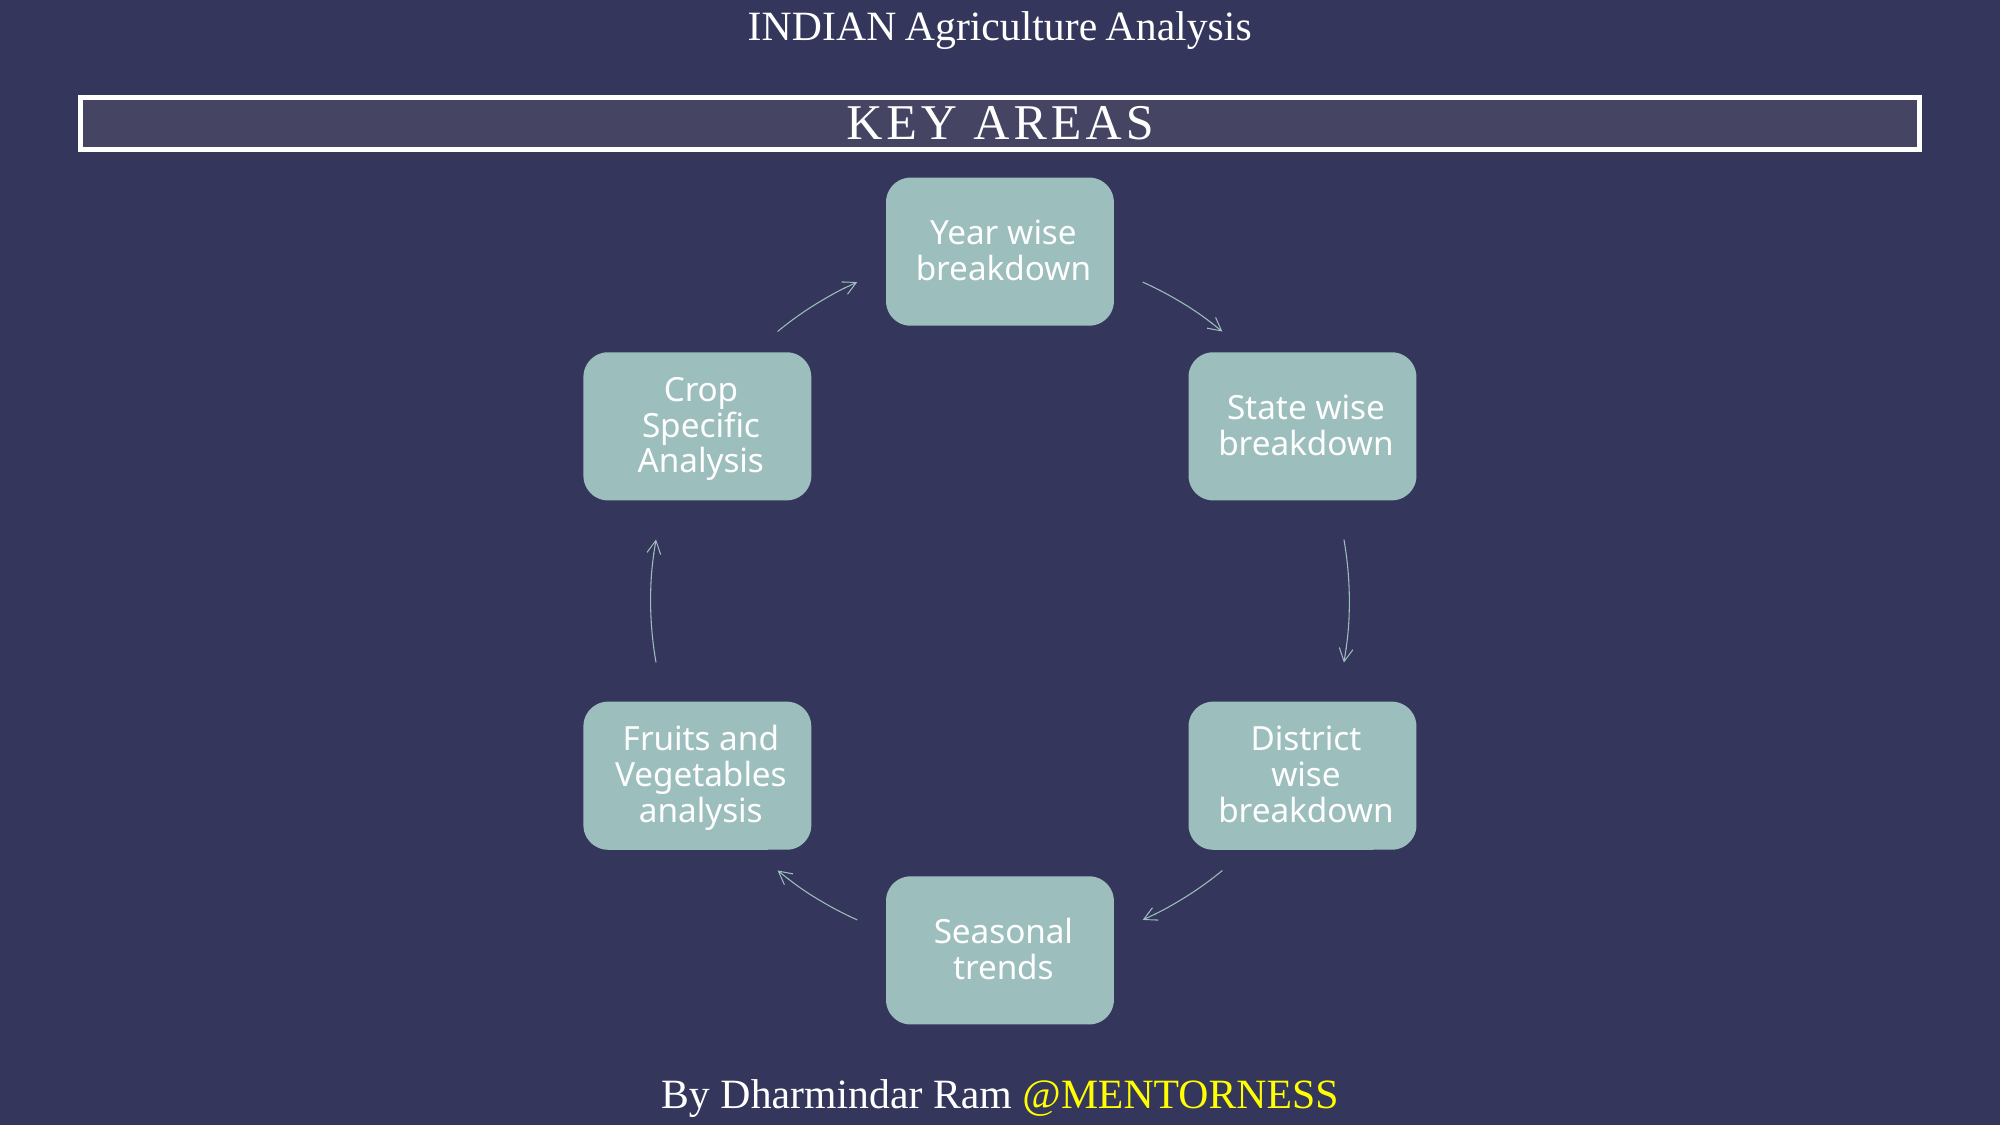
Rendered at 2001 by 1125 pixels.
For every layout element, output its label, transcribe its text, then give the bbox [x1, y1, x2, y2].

text_box Key areas [80, 97, 1920, 150]
text_box INDIAN Agriculture Analysis [610, 0, 1390, 57]
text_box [398, 177, 1602, 1025]
text_box By Dharmindar Ram @MENTORNESS [419, 1059, 1581, 1125]
